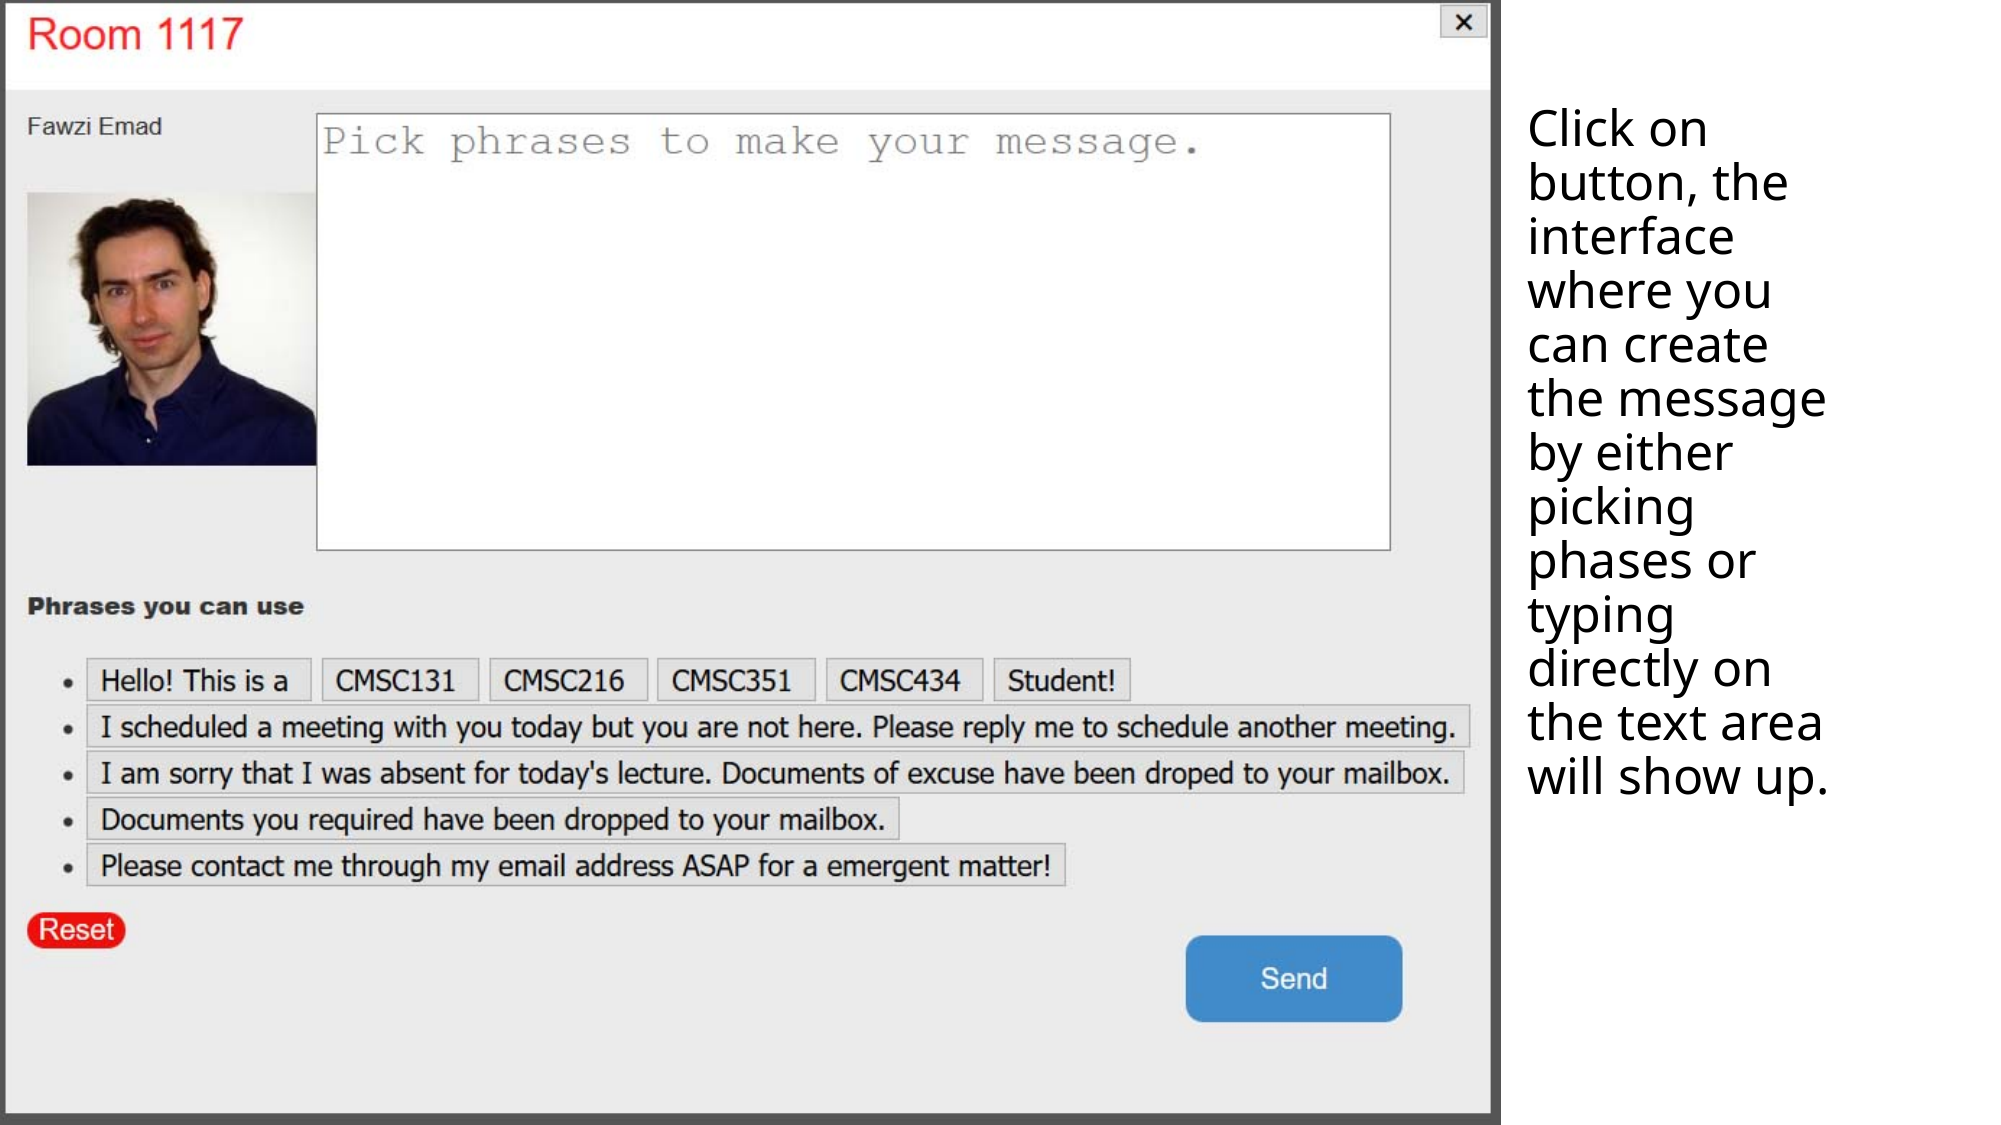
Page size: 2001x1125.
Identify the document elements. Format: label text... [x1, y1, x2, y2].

picture [0, 0, 1501, 1125]
title Click on button, the interface where you can create the message by either picking phases or typing directly on the text area will show up. [1512, 59, 1863, 849]
